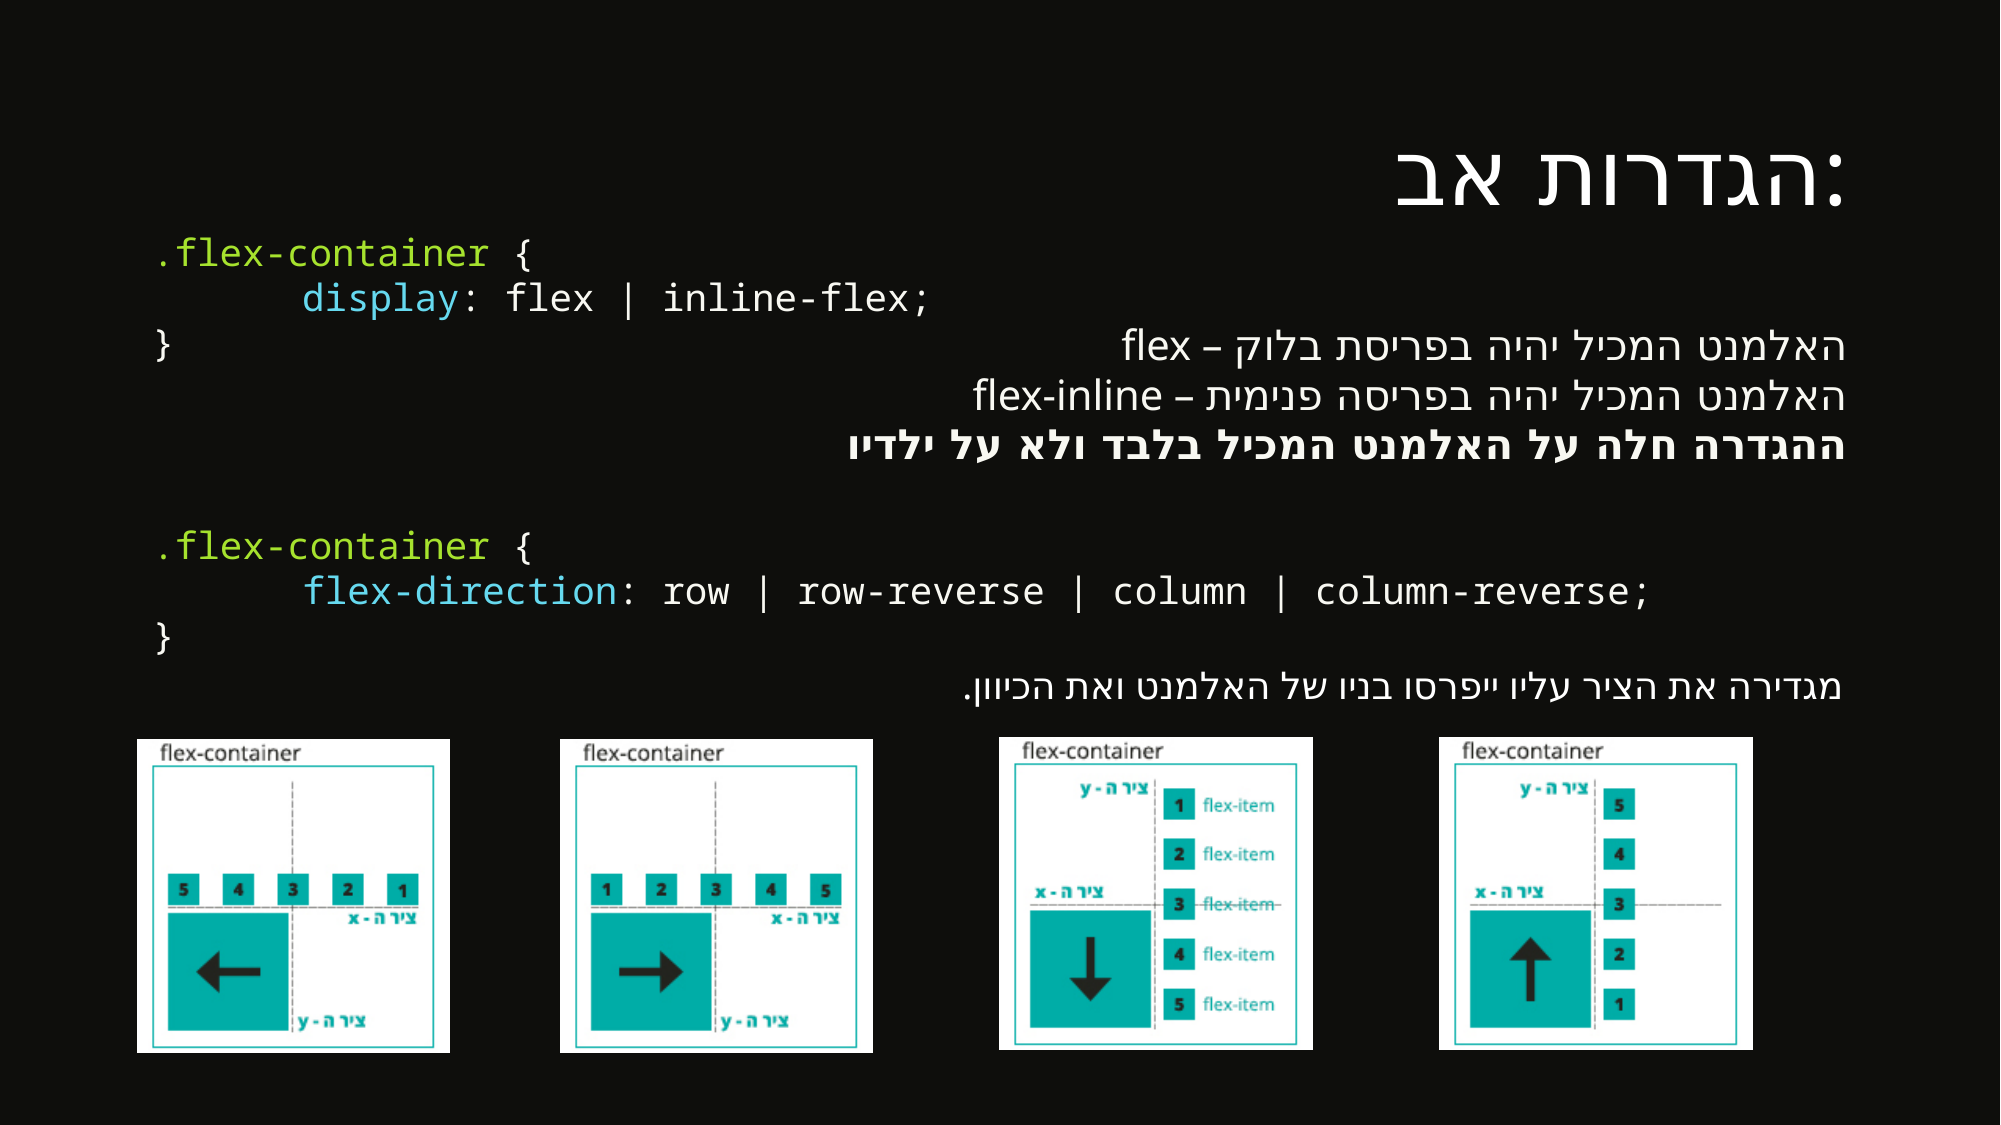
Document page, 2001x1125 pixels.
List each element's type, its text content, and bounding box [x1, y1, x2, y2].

text_box .flex-container { flex-direction: row | row-reverse | column | column-reverse; } [137, 514, 1672, 665]
text_box flex – האלמנט המכיל יהיה בפריסת בלוק flex-inline – האלמנט המכיל יהיה בפריסה פנימית ההגדרה חלה על האלמנט המכיל בלבד ולא על ילדיו [137, 310, 1863, 515]
picture [1439, 737, 1753, 1051]
text_box מגדירה את הציר עליו ייפרסו בניו של האלמנט ואת הכיוון. [1015, 654, 1859, 760]
picture [137, 739, 451, 1053]
text_box הגדרות אב: [137, 59, 1863, 278]
picture [559, 739, 873, 1053]
picture [999, 737, 1313, 1051]
text_box .flex-container { display: flex | inline-flex; } [137, 221, 1138, 371]
